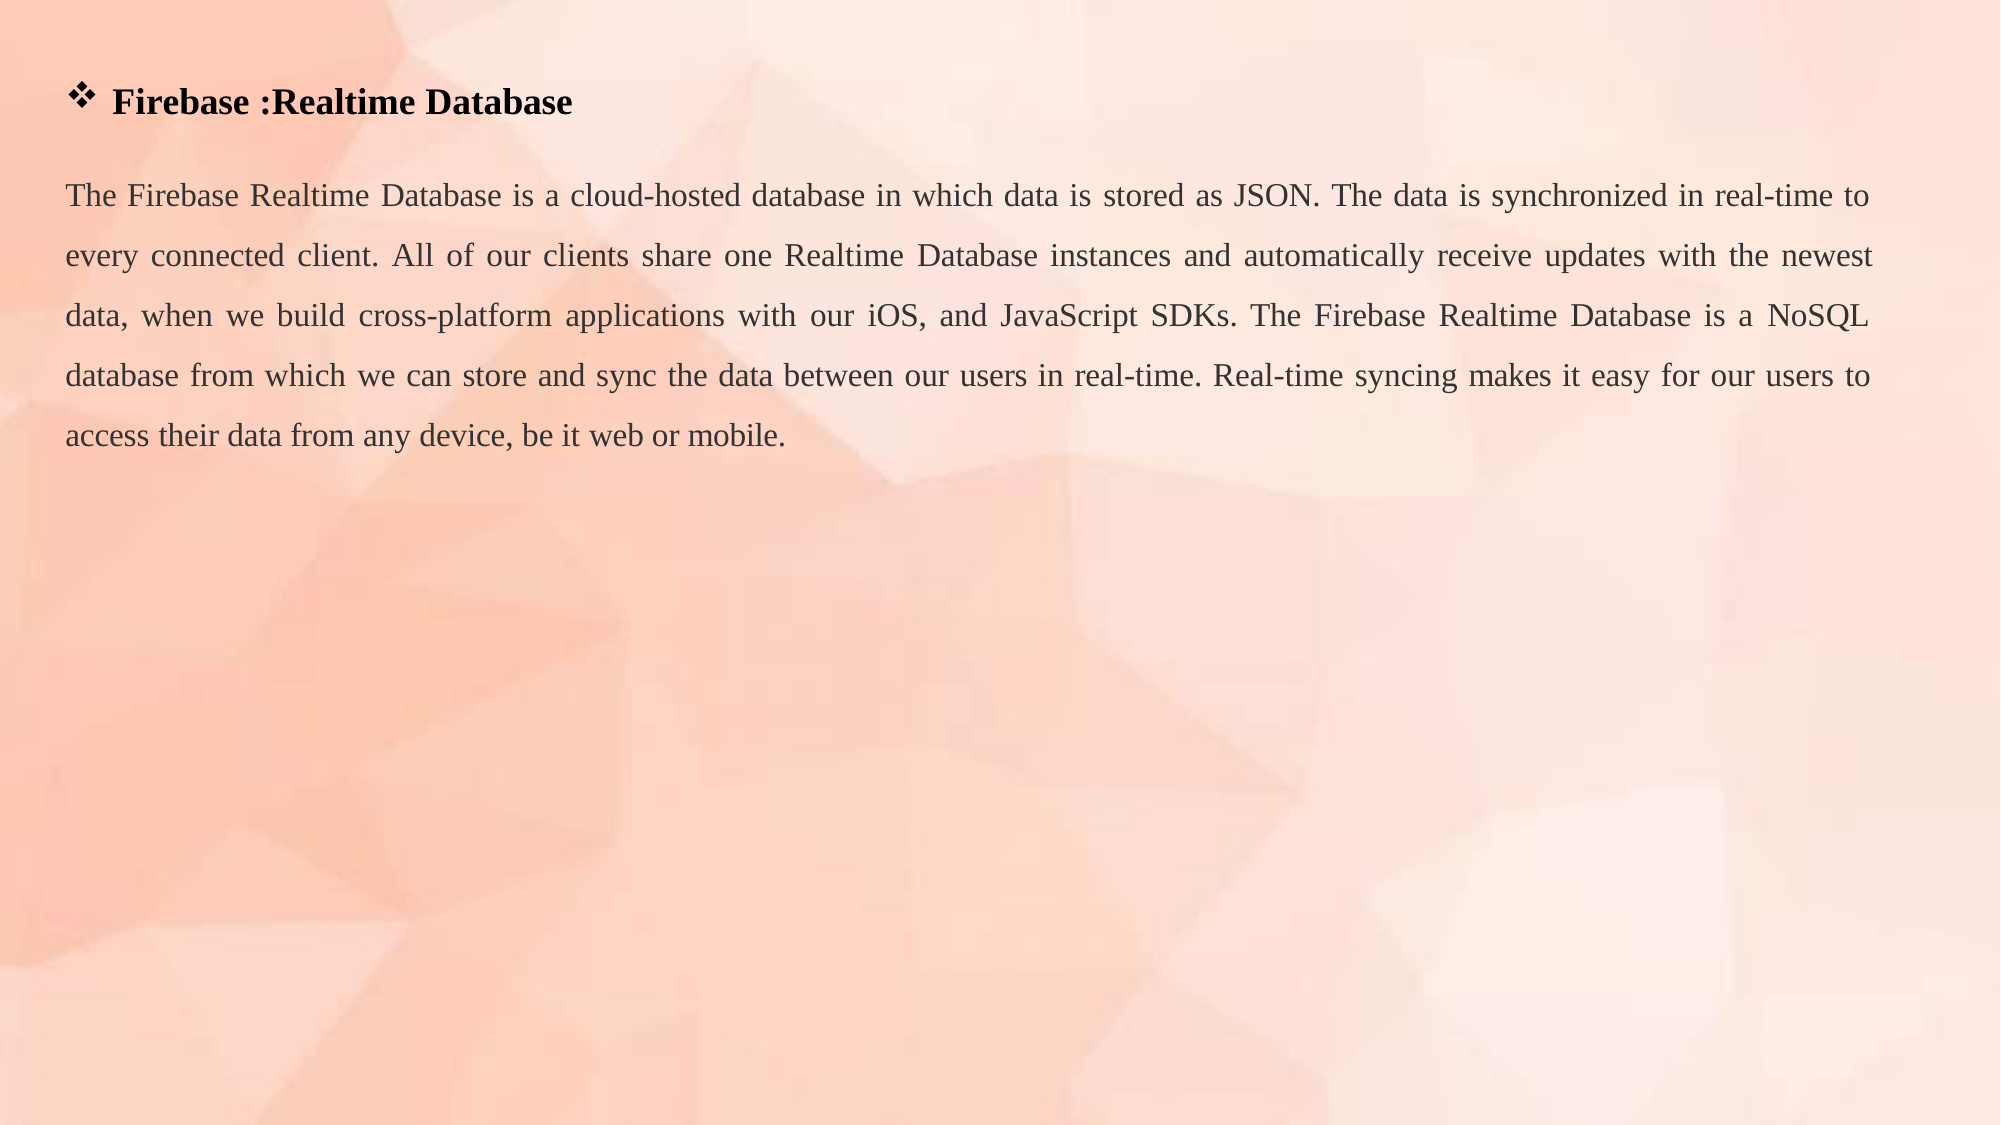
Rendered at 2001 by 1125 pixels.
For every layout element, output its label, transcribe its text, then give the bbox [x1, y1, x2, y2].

picture [0, 0, 2000, 1125]
text_box Firebase :Realtime Database The Firebase Realtime Database is a cloud-hosted database in which data is stored as JSON. The data is synchronized in real-time to every connected client. All of our clients share one Realtime Database instances and automatically receive updates with the newest data, when we build cross-platform applications with our iOS, and JavaScript SDKs. The Firebase Realtime Database is a NoSQL database from which we can store and sync the data between our users in real-time. Real-time syncing makes it easy for our users to access their data from any device, be it web or mobile. [63, 74, 1883, 454]
